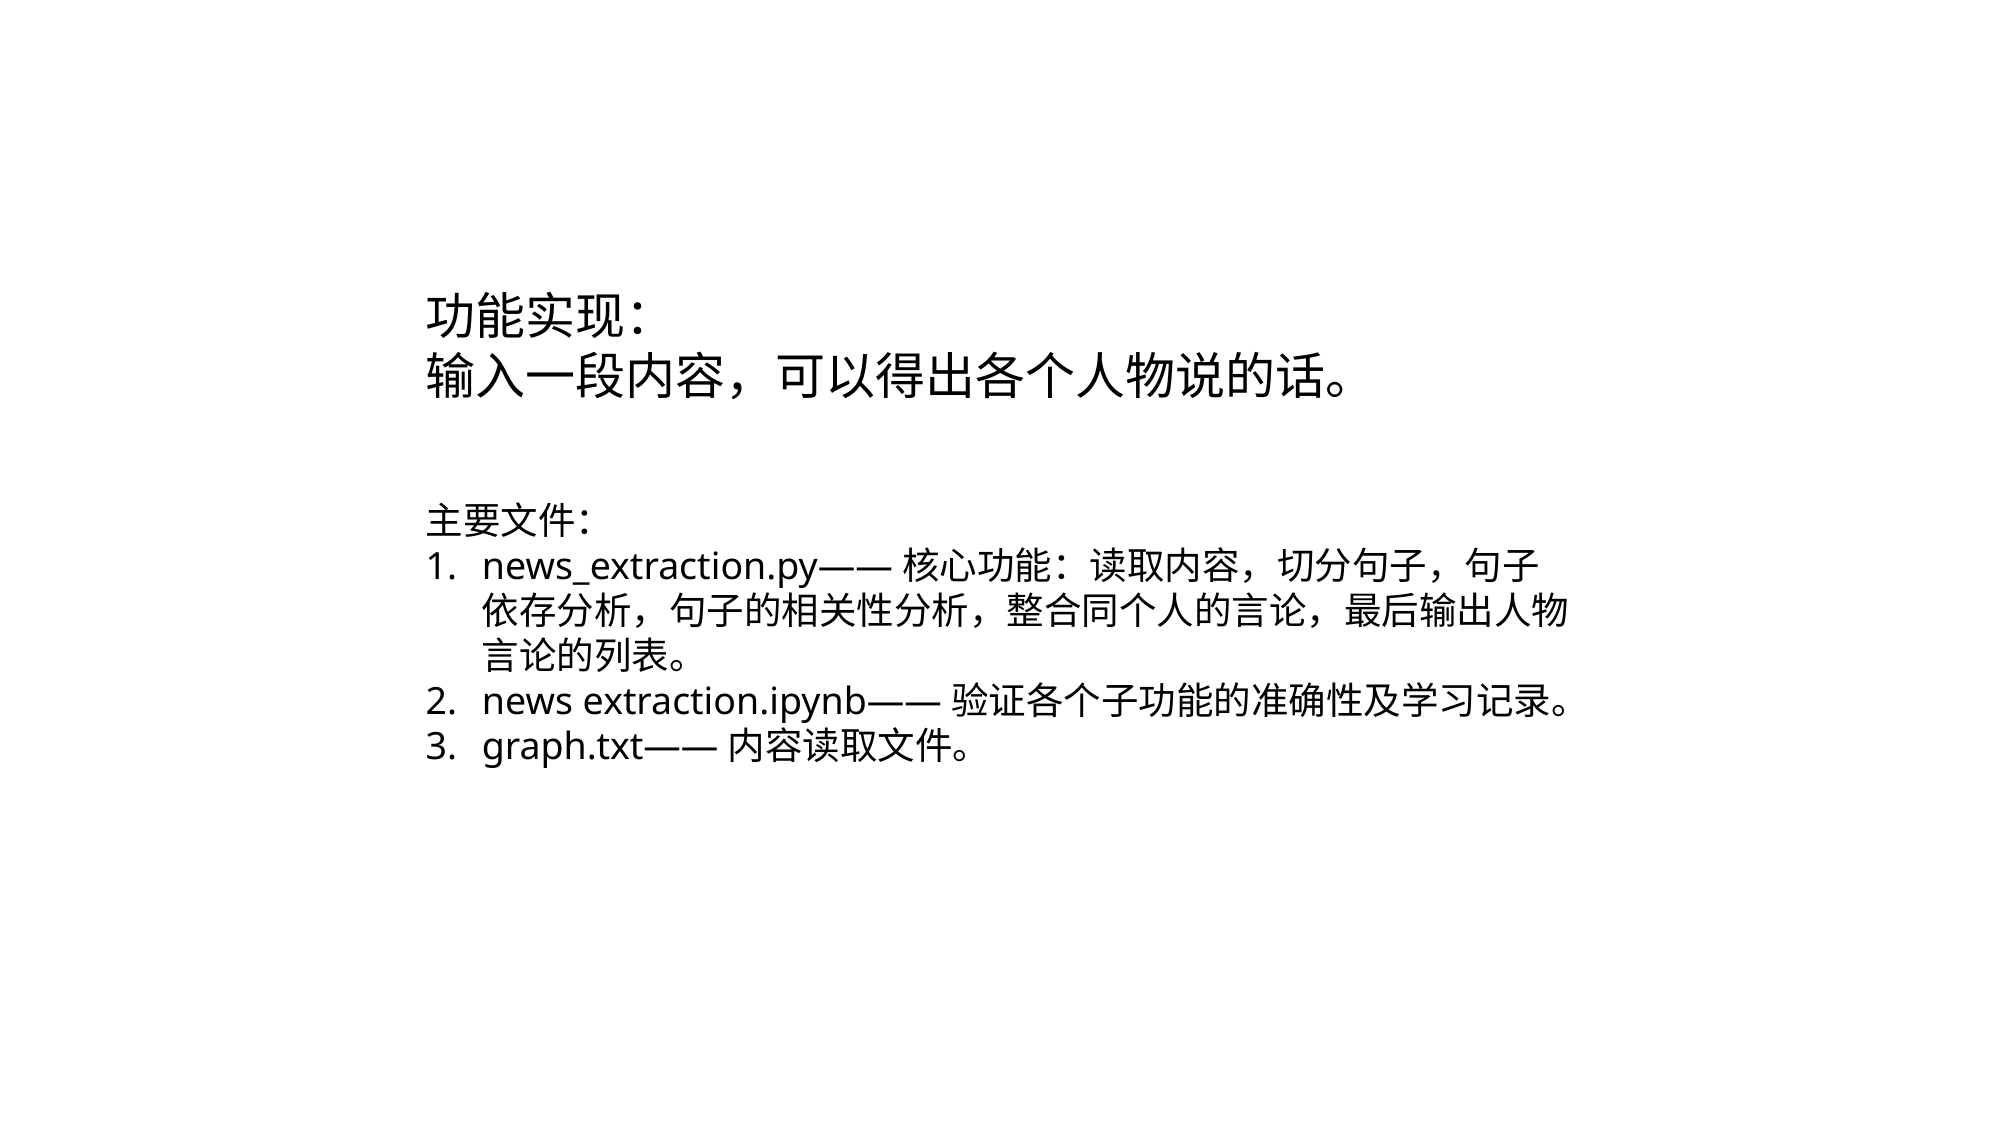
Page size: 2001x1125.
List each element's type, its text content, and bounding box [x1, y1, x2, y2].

text_box 功能实现： 输入一段内容，可以得出各个人物说的话。 [410, 276, 1589, 412]
text_box 主要文件： news_extraction.py——核心功能：读取内容，切分句子，句子依存分析，句子的相关性分析，整合同个人的言论，最后输出人物言论的列表。 news extraction.ipynb——验证各个子功能的准确性及学习记录。 graph.txt——内容读取文件。 [410, 489, 1589, 775]
